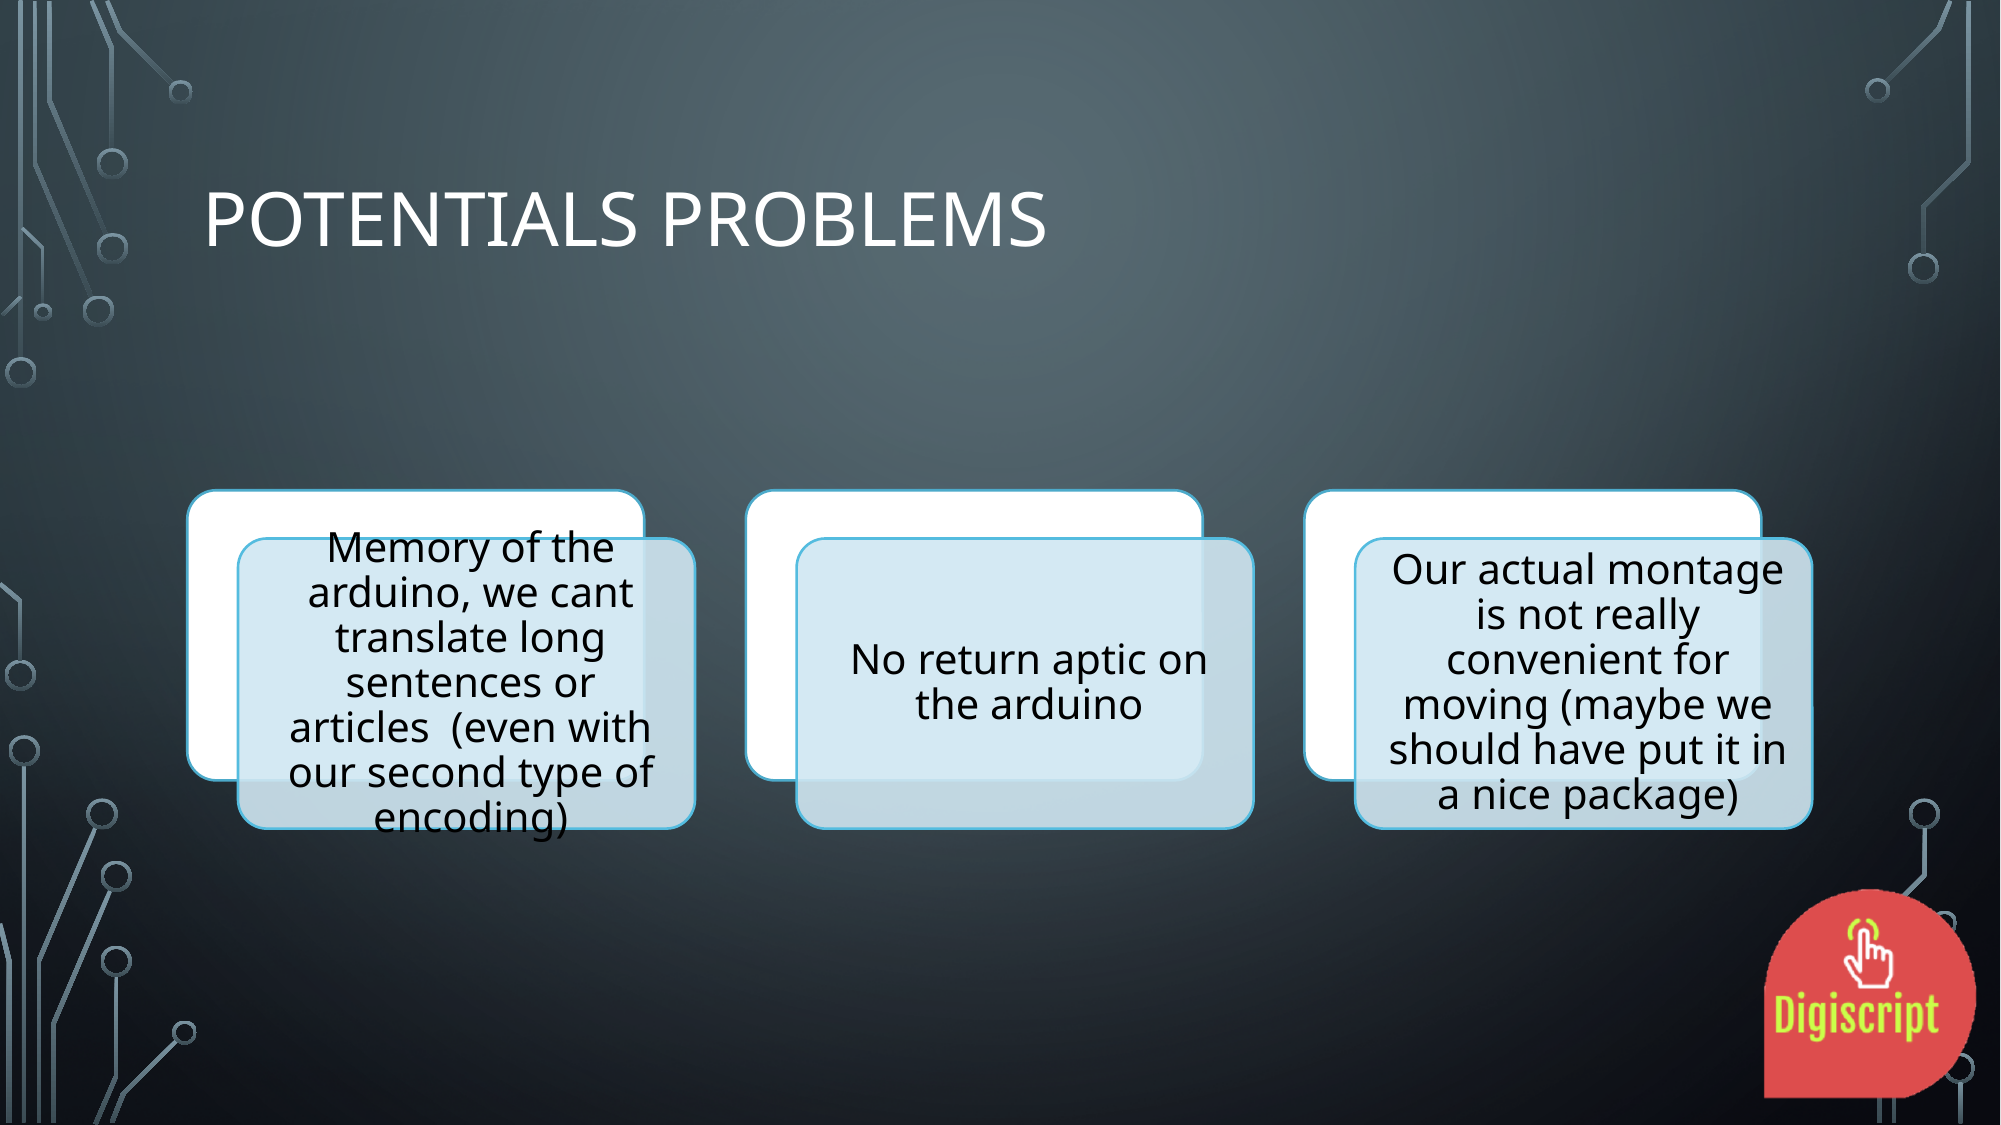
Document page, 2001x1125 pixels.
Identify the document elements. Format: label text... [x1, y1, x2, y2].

picture [1683, 848, 2000, 1125]
title Potentials problems [187, 101, 1813, 344]
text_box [186, 368, 1813, 951]
